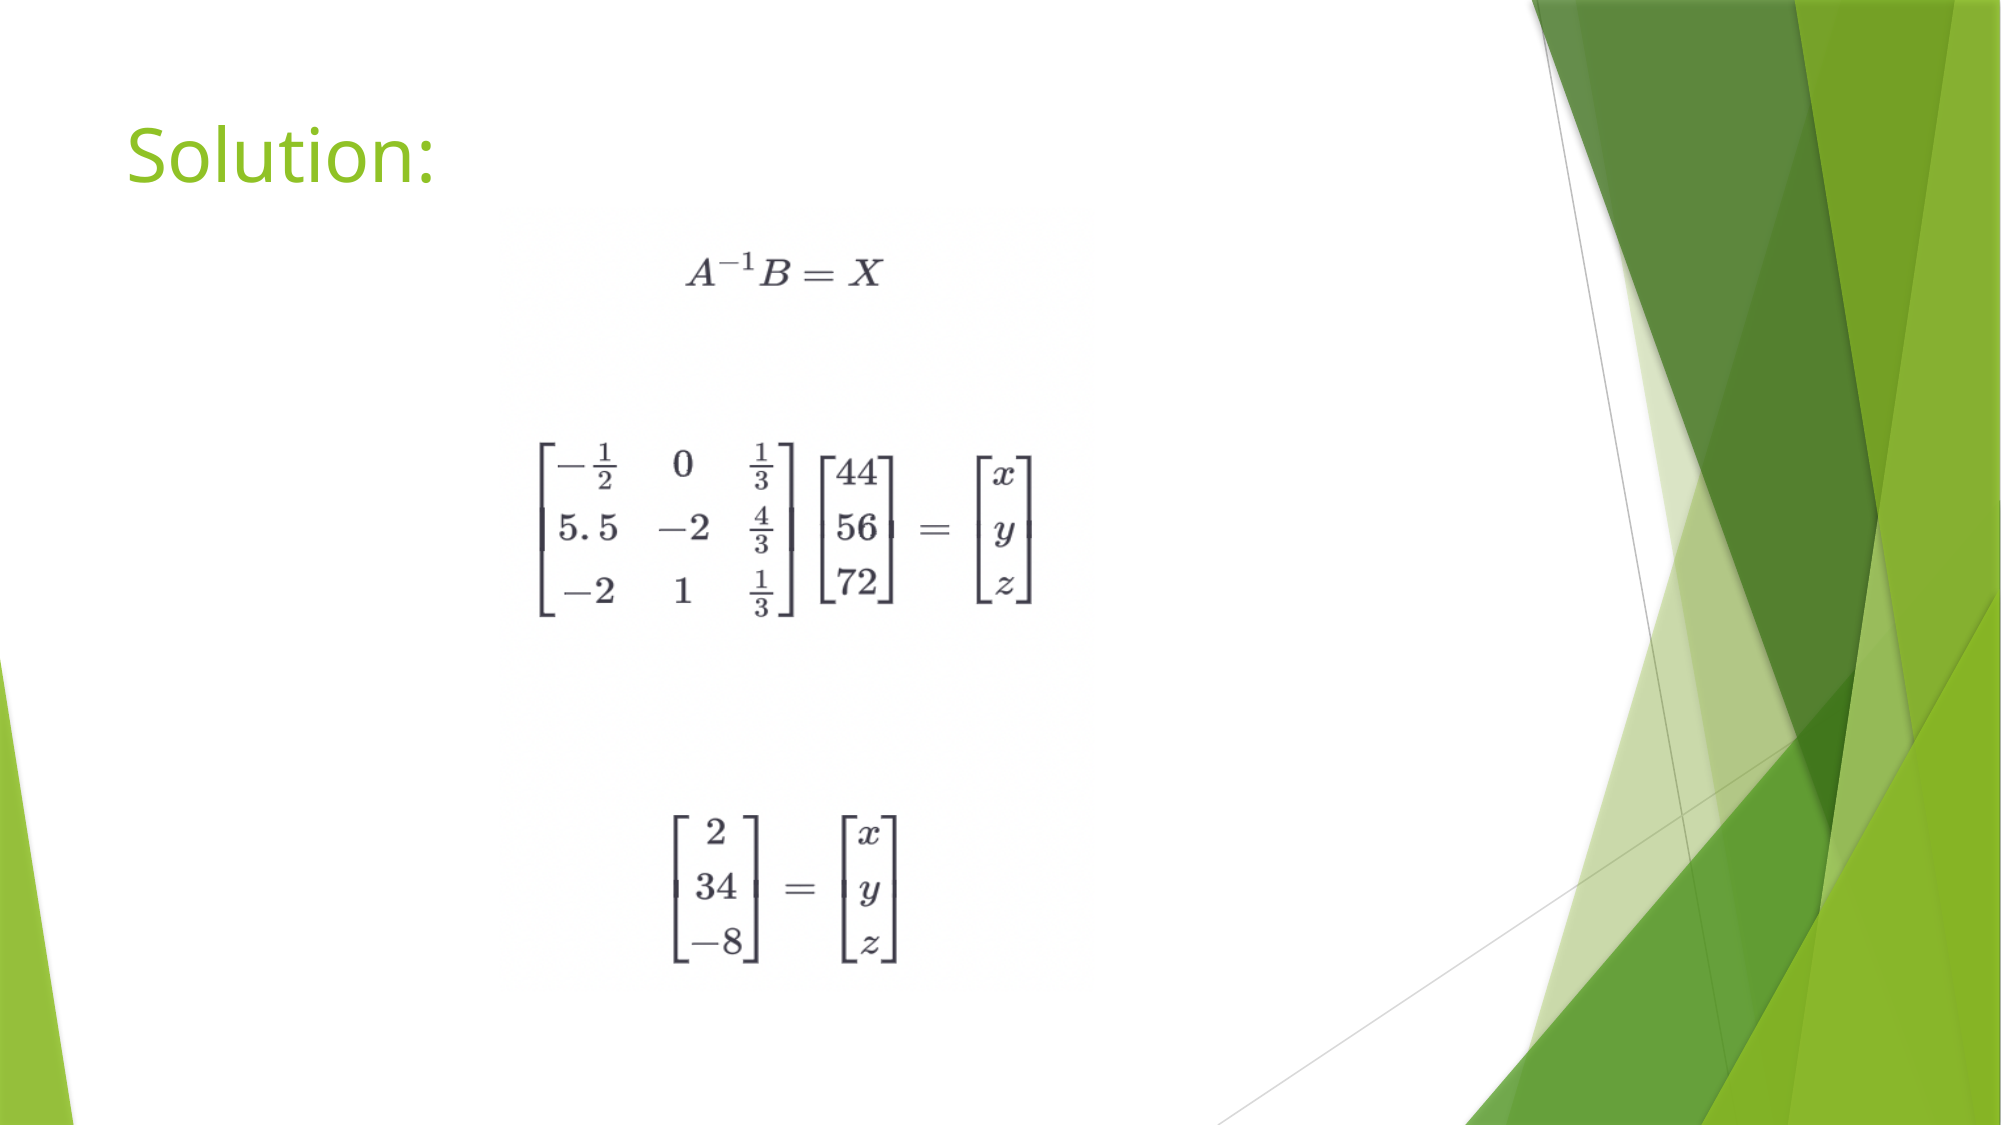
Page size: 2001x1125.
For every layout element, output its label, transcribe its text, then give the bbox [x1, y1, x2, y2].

title Solution: [111, 99, 1522, 317]
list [498, 207, 1096, 992]
